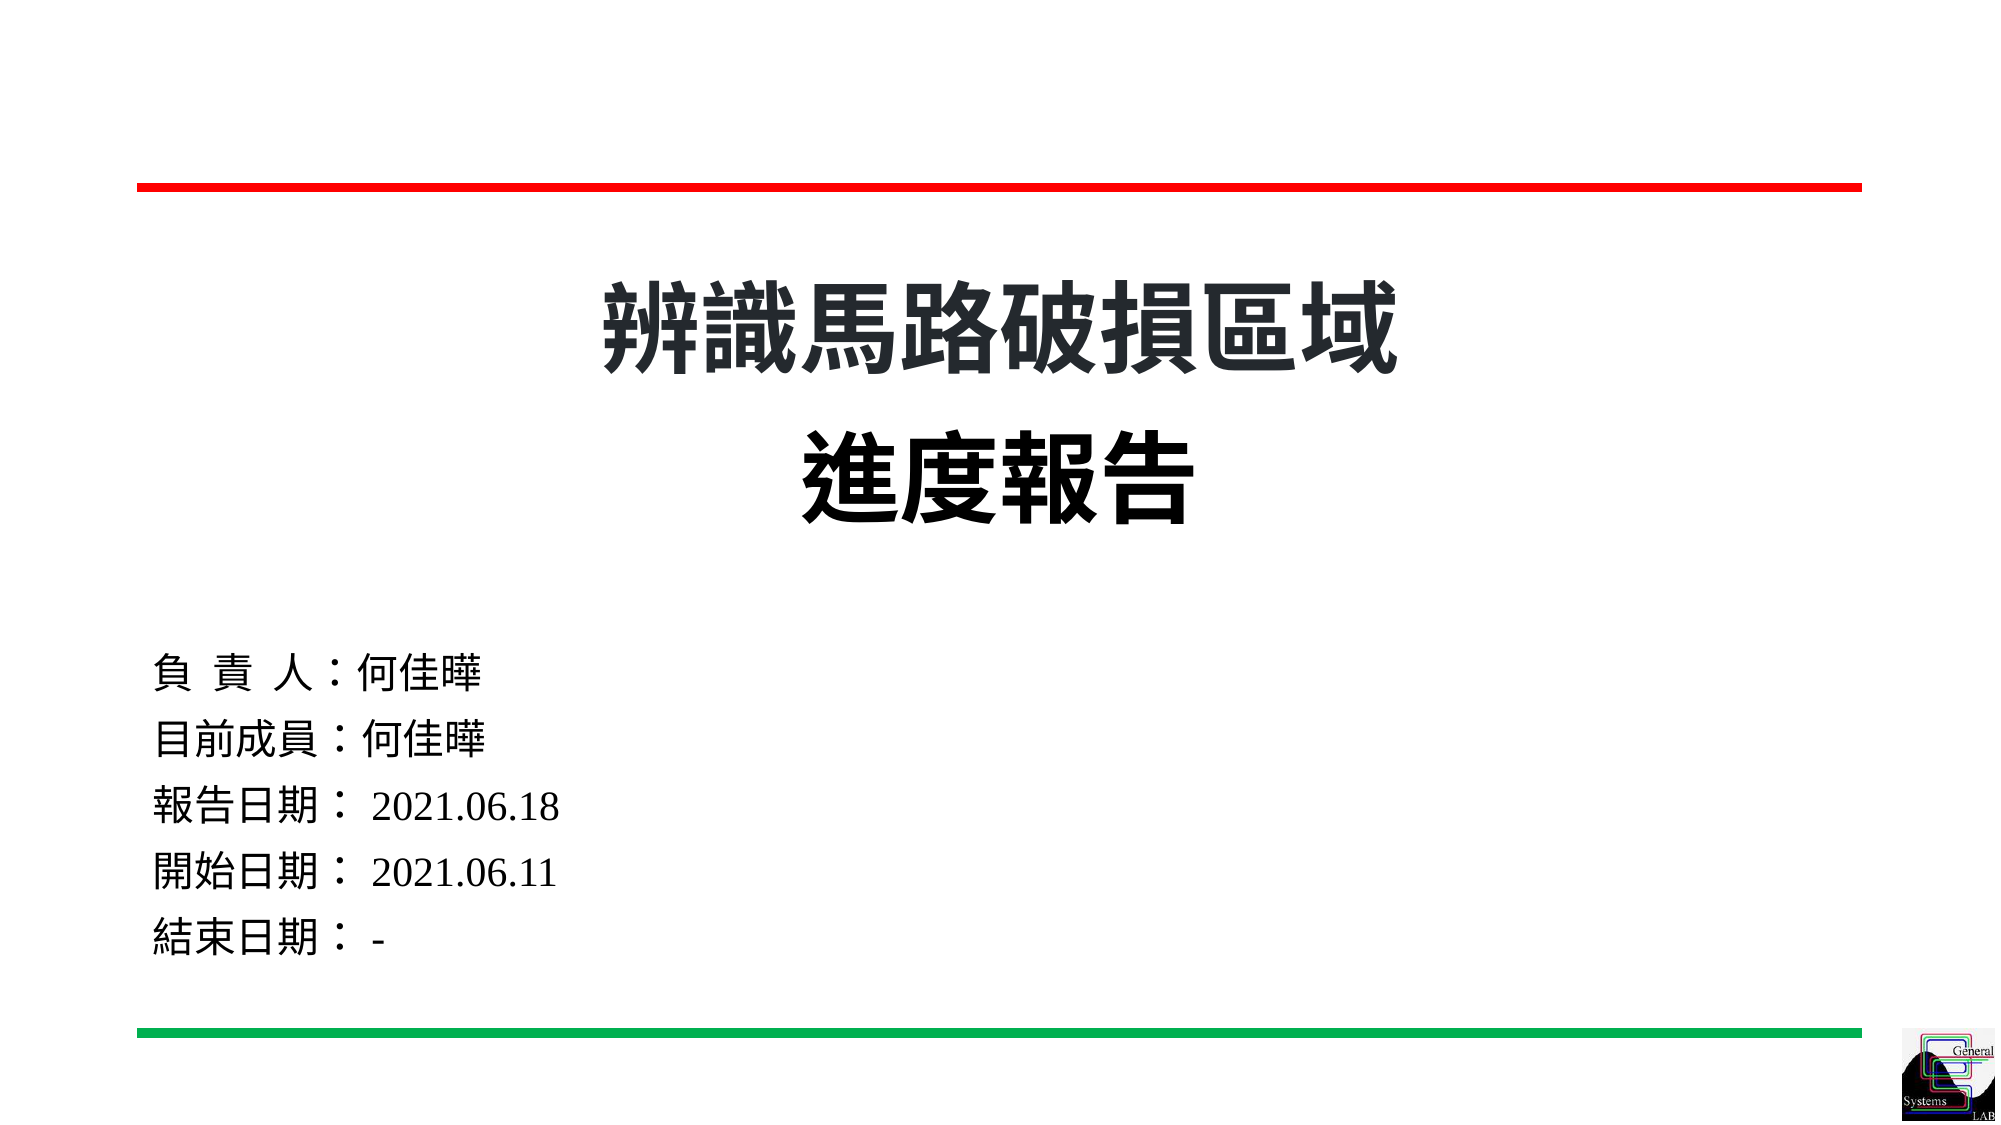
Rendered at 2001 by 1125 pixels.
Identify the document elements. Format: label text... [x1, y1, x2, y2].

subtitle 負 責 人：何佳曄 目前成員：何佳曄 報告日期：2021.06.18 開始日期：2021.06.11 結束日期：- [137, 645, 1863, 1027]
picture [1902, 1028, 1995, 1121]
title 辨識馬路破損區域 進度報告 [137, 227, 1863, 645]
